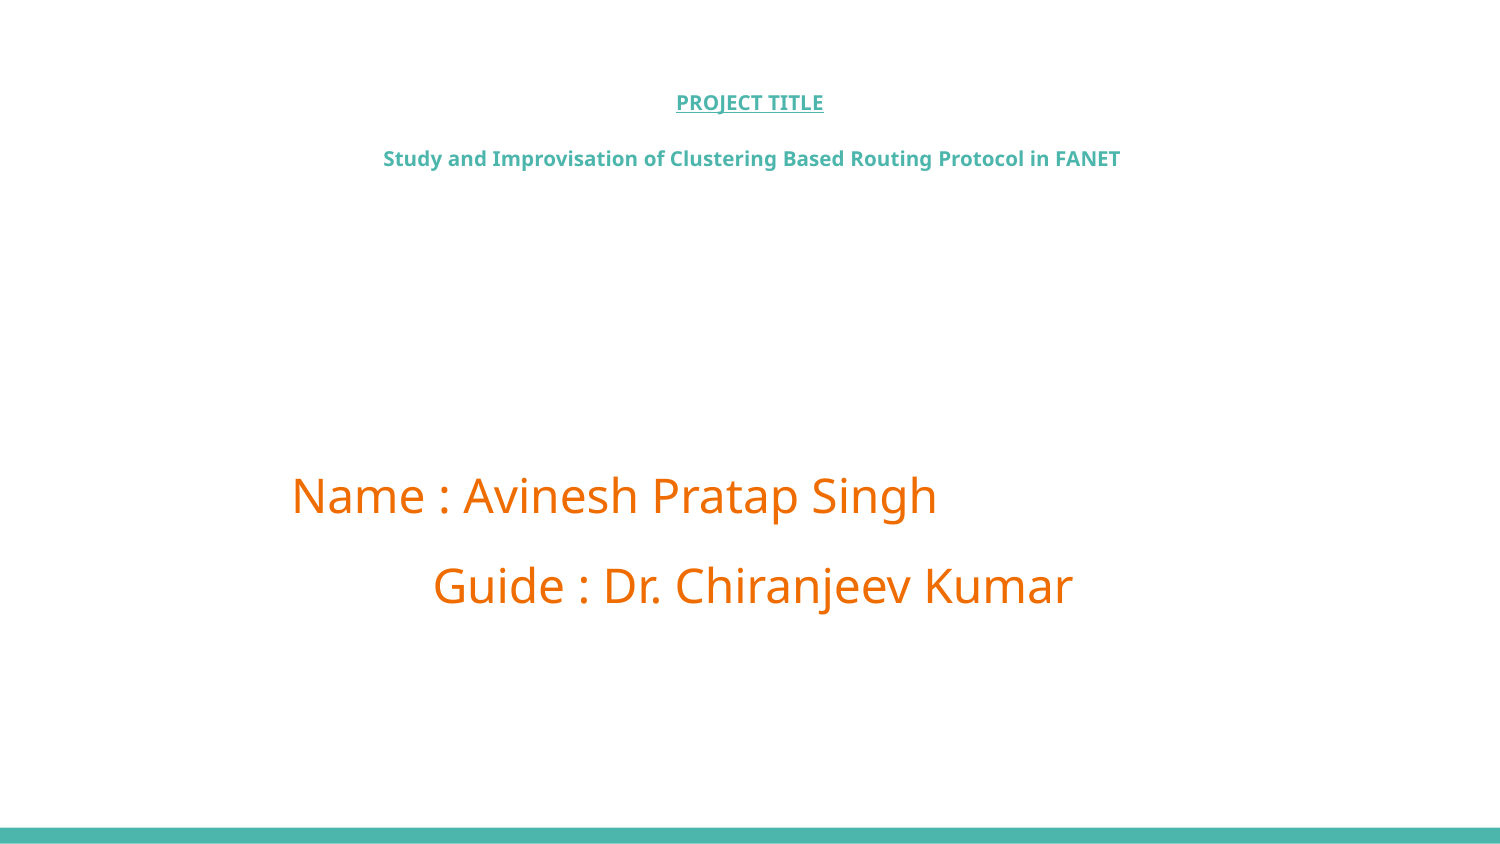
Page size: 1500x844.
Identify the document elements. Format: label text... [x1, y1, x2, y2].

title PROJECT TITLE Study and Improvisation of Clustering Based Routing Protocol in FANET [51, 72, 1449, 189]
list Name : Avinesh Pratap Singh Guide : Dr. Chiranjeev Kumar [51, 437, 1418, 634]
